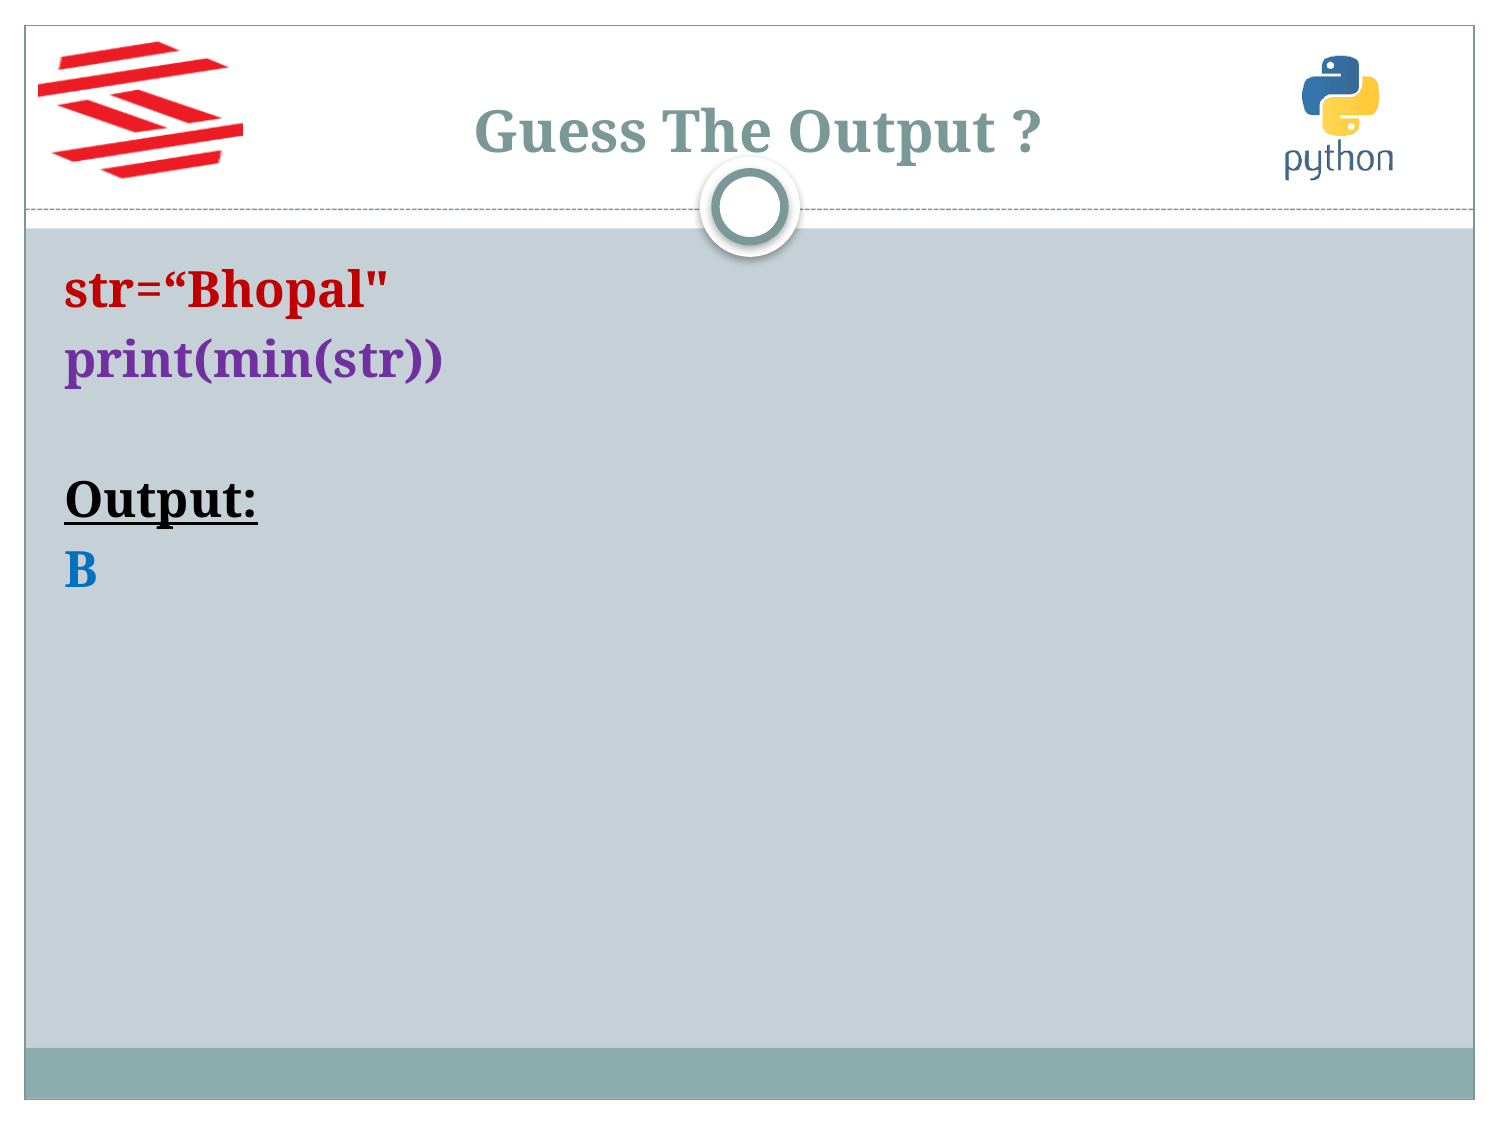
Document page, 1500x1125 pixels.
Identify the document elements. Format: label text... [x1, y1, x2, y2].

picture [37, 40, 243, 185]
list str=“Bhopal" print(min(str)) Output: B [49, 250, 1445, 1047]
picture [1206, 53, 1471, 186]
title Guess The Output ? [248, 46, 1459, 172]
